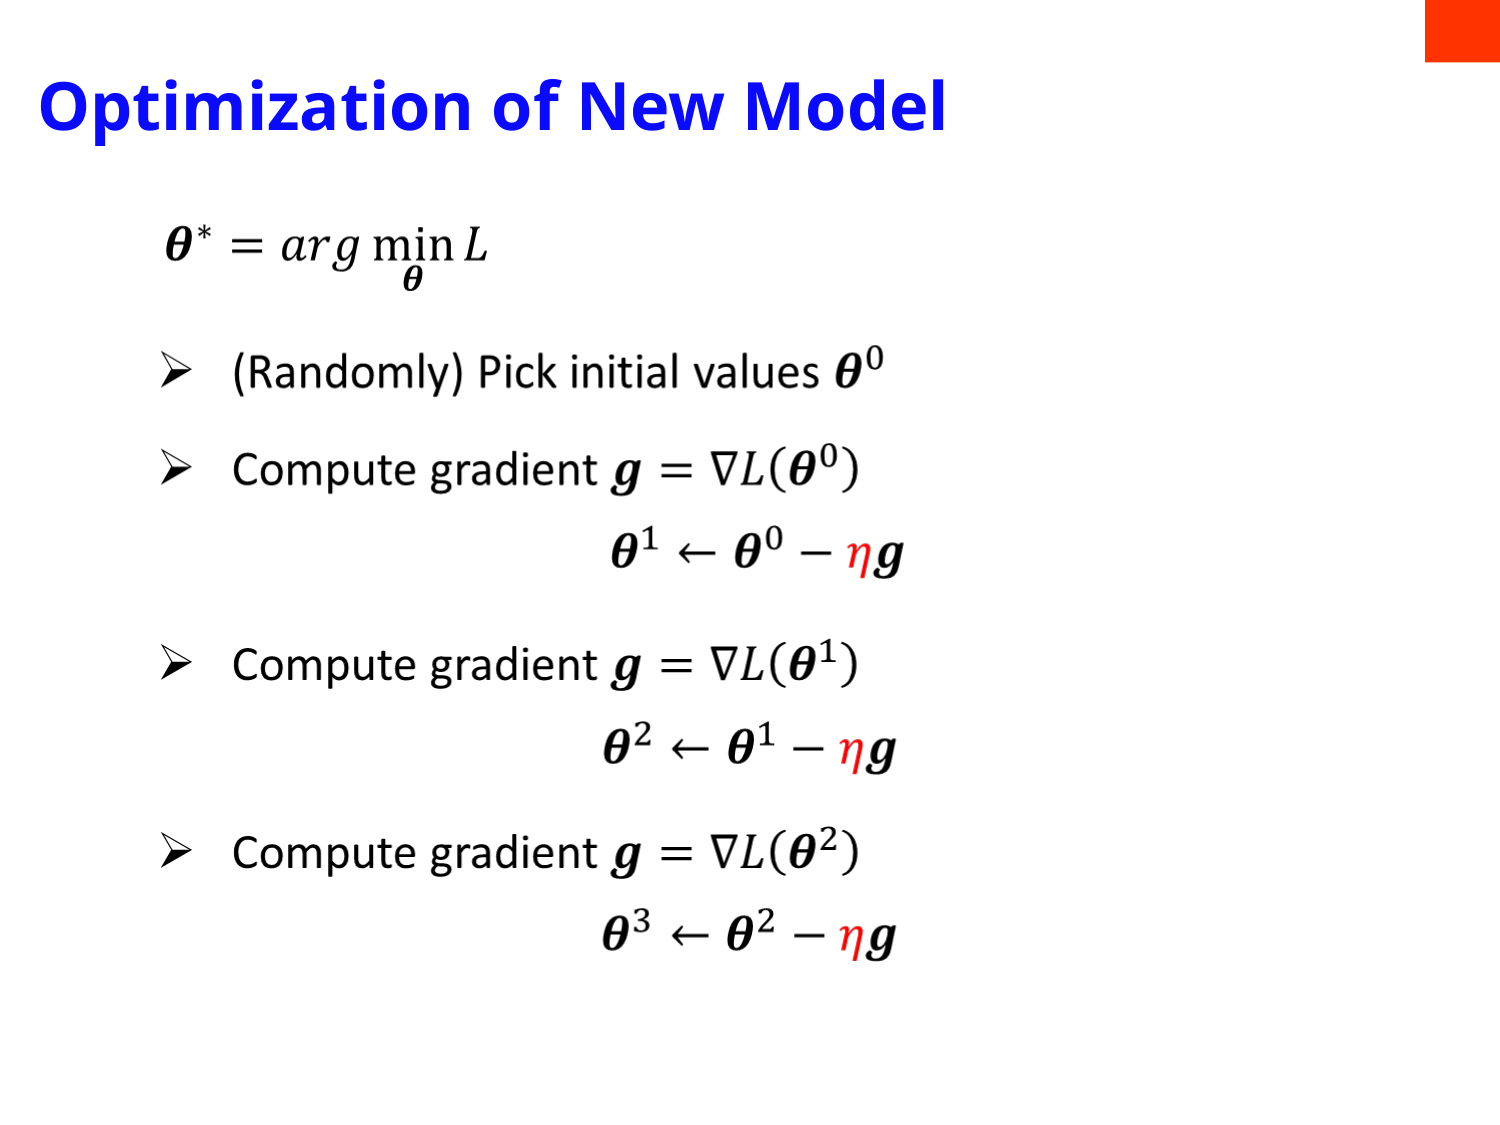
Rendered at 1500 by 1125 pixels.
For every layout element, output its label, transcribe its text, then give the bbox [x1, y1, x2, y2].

text_box [141, 332, 1294, 410]
text_box [389, 895, 1111, 972]
text_box [389, 708, 1111, 785]
text_box [141, 204, 513, 299]
text_box [141, 430, 1294, 567]
title Optimization of New Model [21, 35, 1480, 173]
text_box [141, 625, 1294, 762]
text_box [141, 813, 1294, 950]
slide_number [1425, 0, 1500, 63]
text_box [486, 512, 1030, 590]
